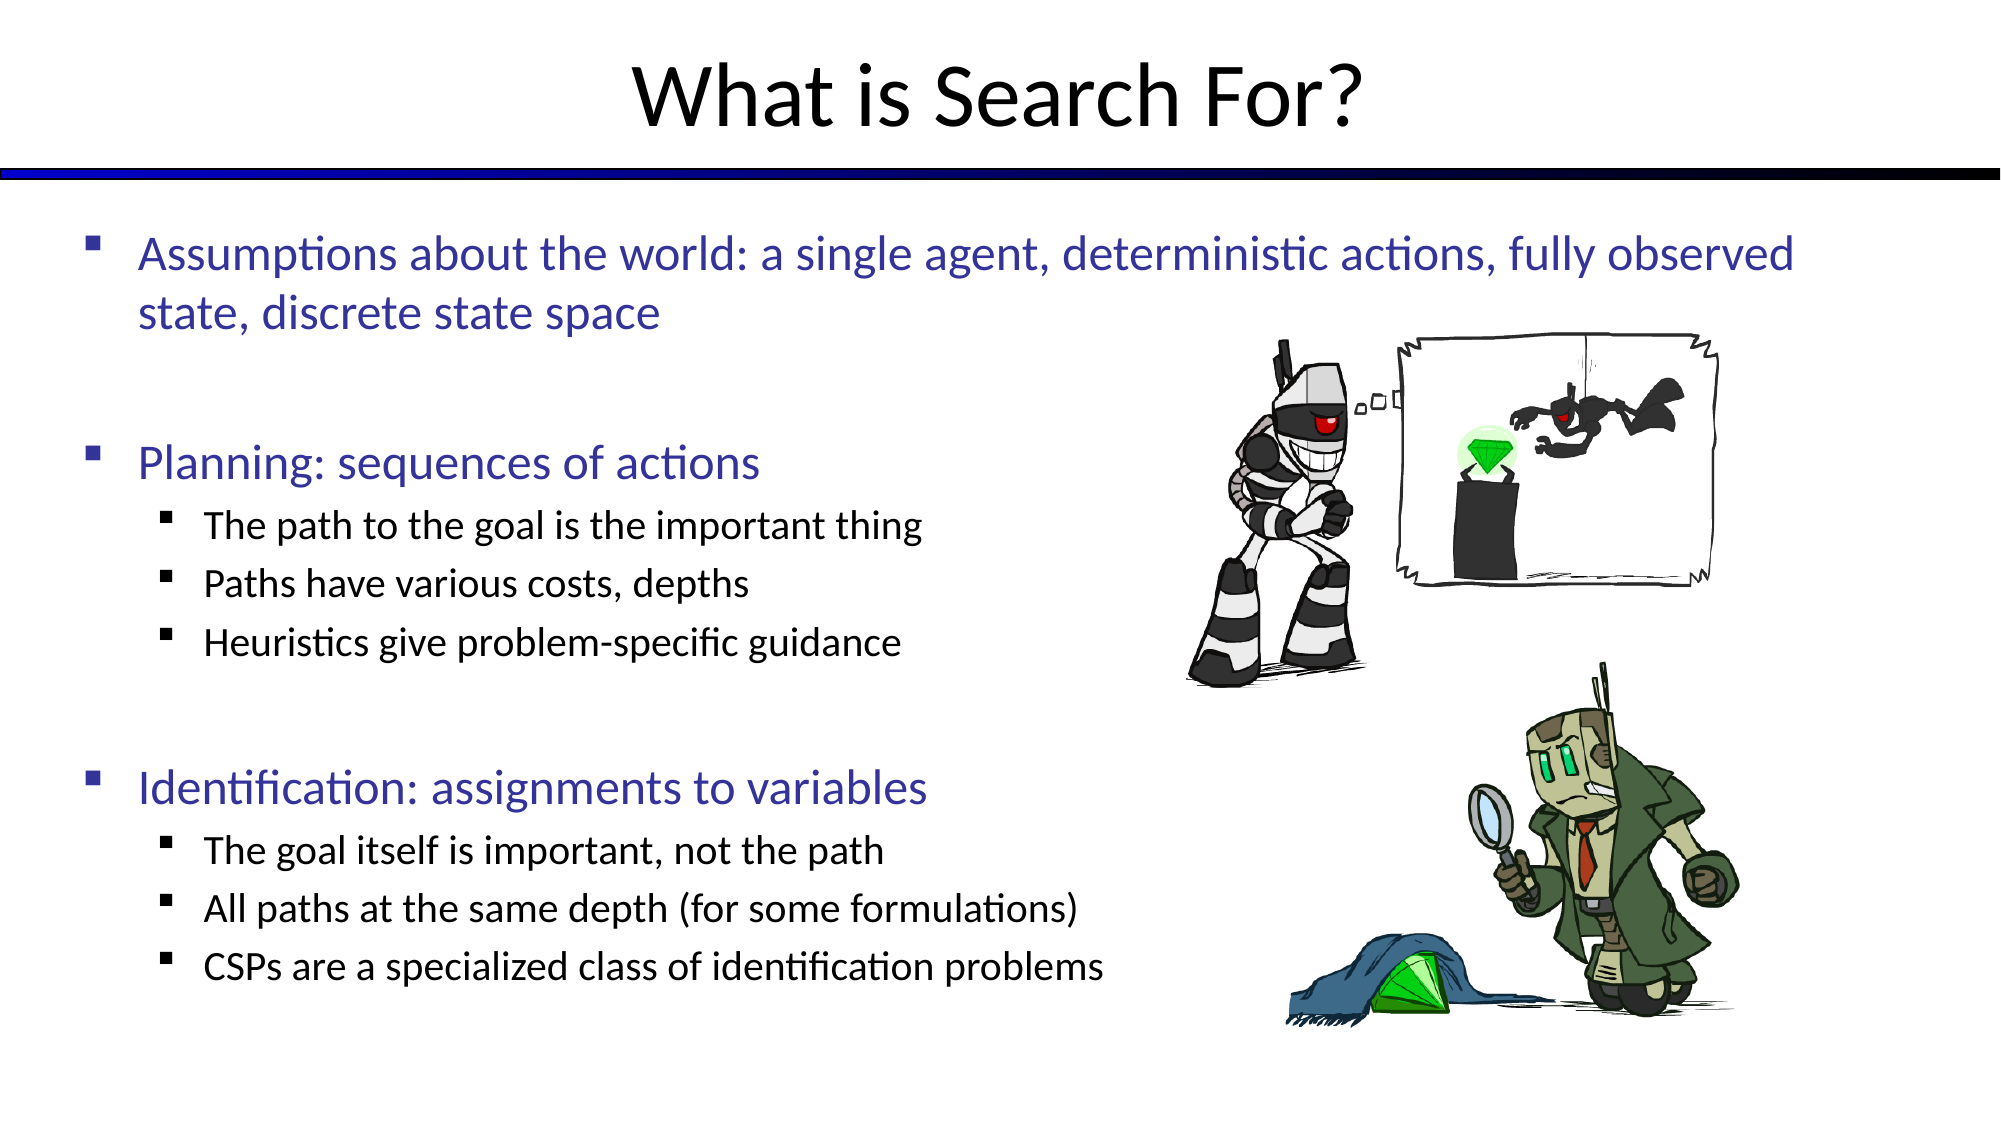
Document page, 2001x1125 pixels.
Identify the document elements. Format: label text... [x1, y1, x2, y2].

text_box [1174, 324, 1726, 688]
list Assumptions about the world: a single agent, deterministic actions, fully observed state, discrete state space Planning: sequences of actions The path to the goal is the important thing Paths have various costs, depths Heuristics give problem-specific guidance Identification: assignments to variables The goal itself is important, not the path All paths at the same depth (for some formulations) CSPs are a specialized class of identification problems [66, 212, 1934, 989]
picture [1249, 624, 1755, 1063]
title What is Search For? [0, 0, 2000, 184]
